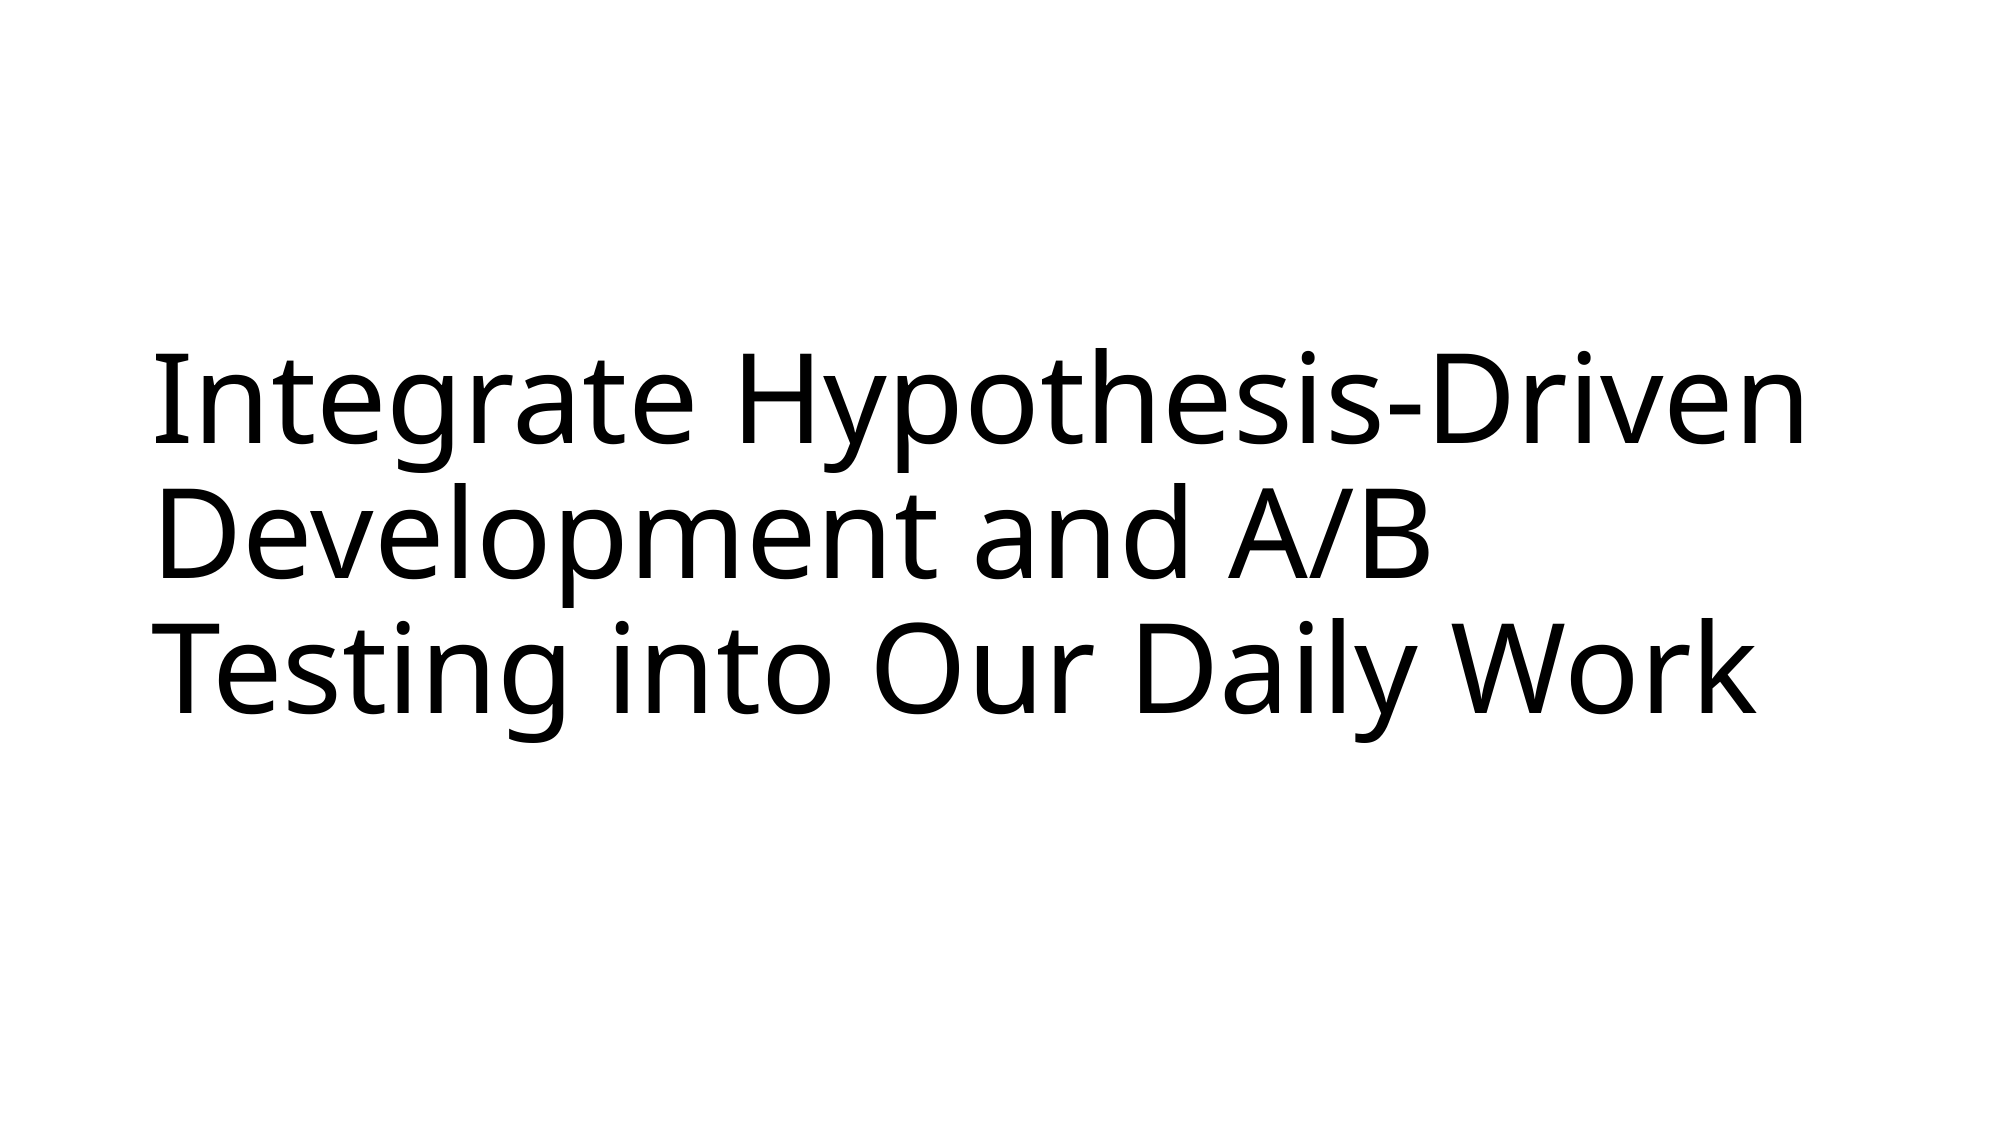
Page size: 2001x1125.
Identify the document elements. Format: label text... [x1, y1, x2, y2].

title Integrate Hypothesis-Driven Development and A/B Testing into Our Daily Work [136, 280, 1862, 749]
